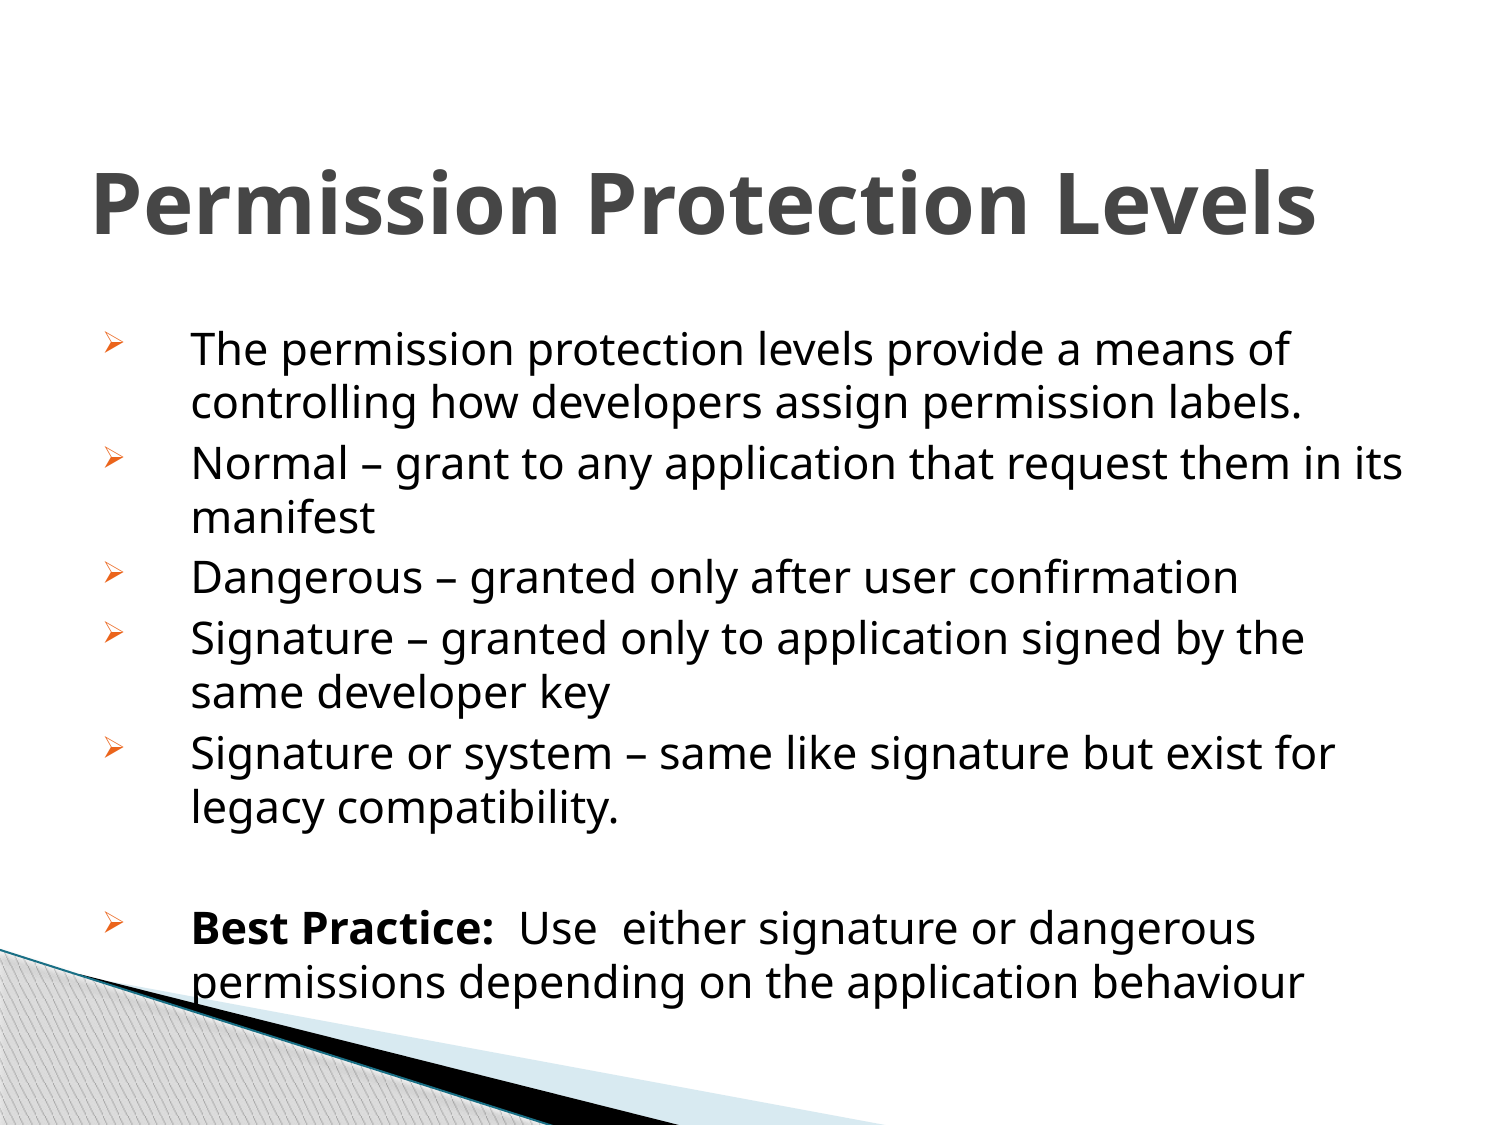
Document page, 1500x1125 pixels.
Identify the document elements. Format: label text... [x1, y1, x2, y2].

title Permission Protection Levels [75, 112, 1425, 288]
list The permission protection levels provide a means of controlling how developers assign permission labels. Normal – grant to any application that request them in its manifest Dangerous – granted only after user confirmation Signature – granted only to application signed by the same developer key Signature or system – same like signature but exist for legacy compatibility. Best Practice: Use either signature or dangerous permissions depending on the application behaviour [75, 312, 1425, 1022]
